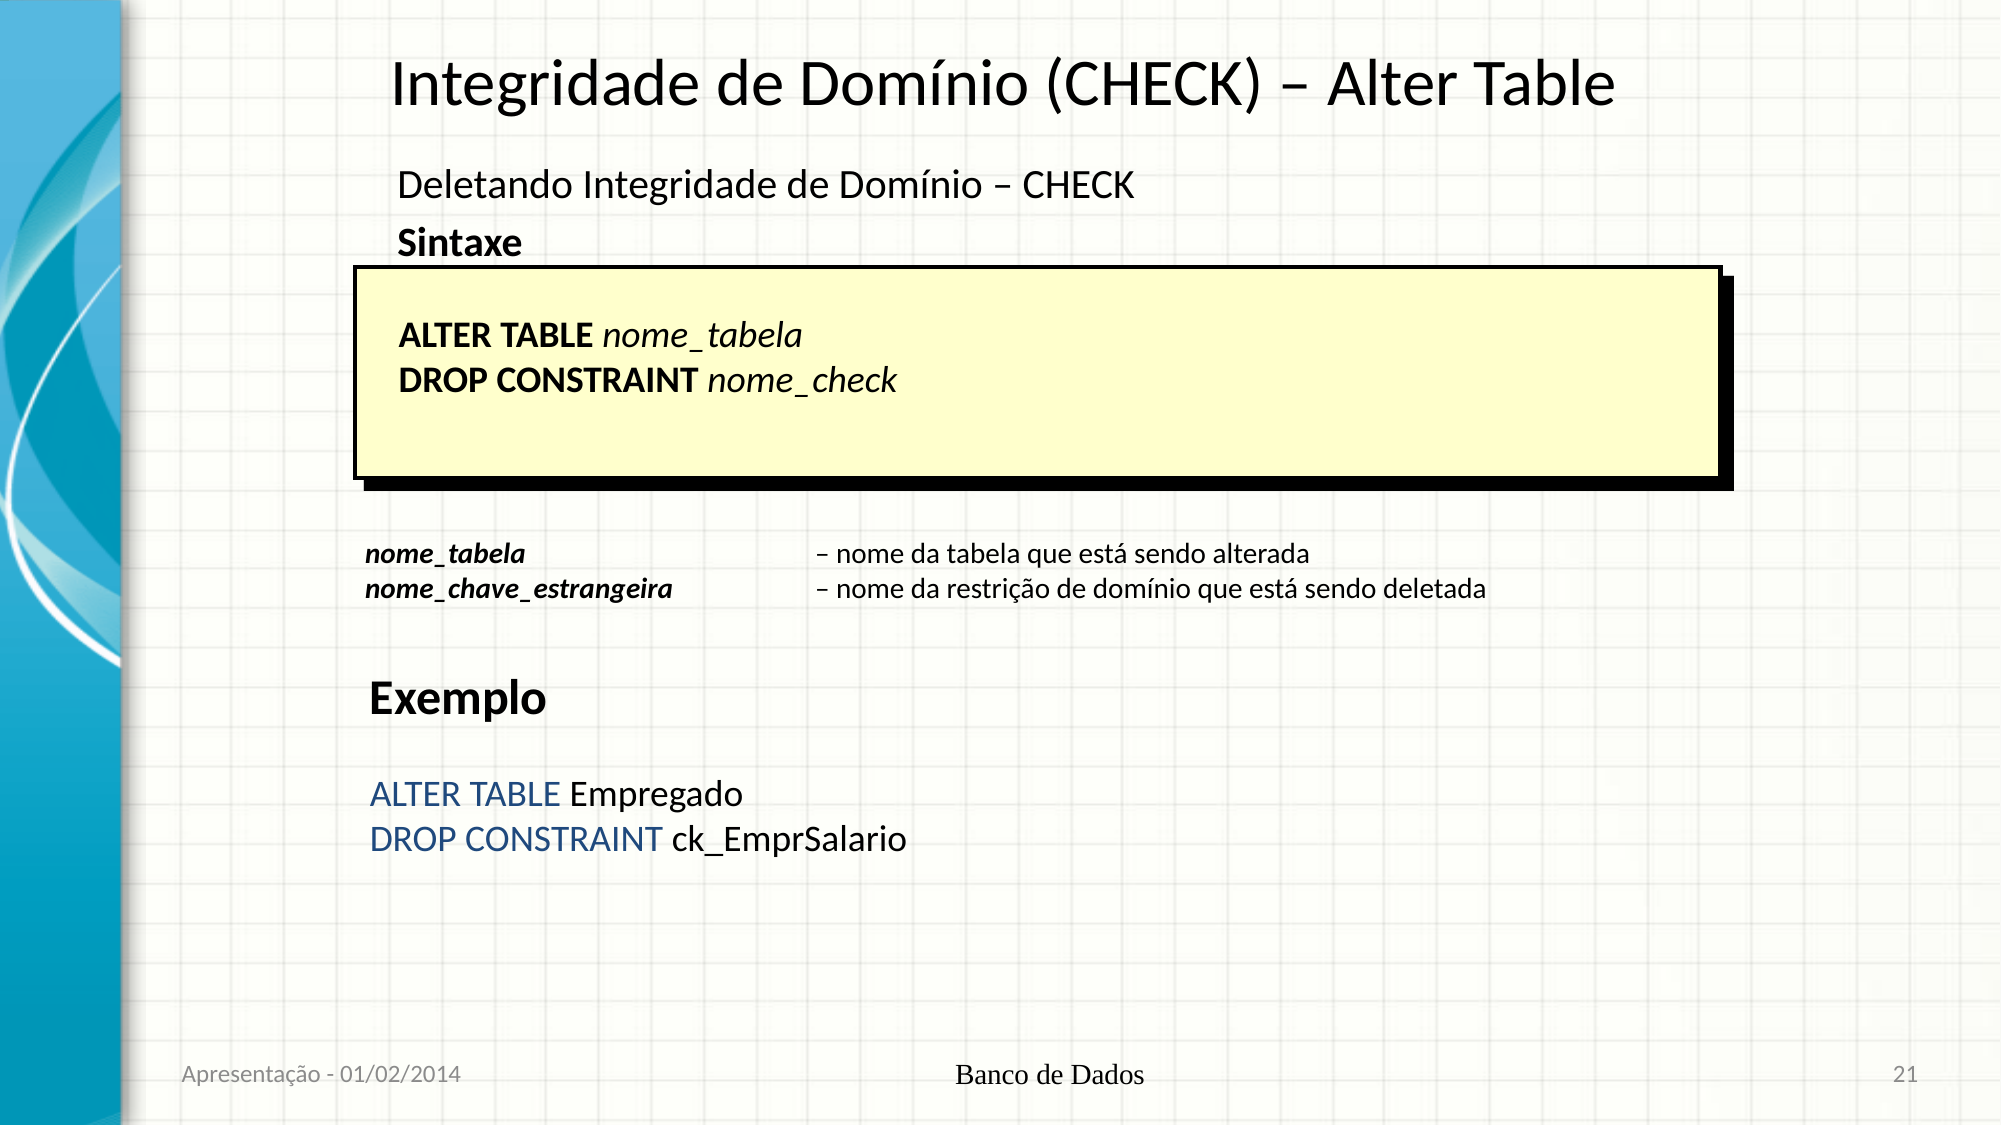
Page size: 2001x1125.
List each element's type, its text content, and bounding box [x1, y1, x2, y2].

text_box Exemplo ALTER TABLE Empregado DROP CONSTRAINT ck_EmprSalario [355, 656, 1709, 867]
list Deletando Integridade de Domínio – CHECK Sintaxe [382, 149, 1709, 265]
picture [0, 0, 2001, 1125]
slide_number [166, 1042, 634, 1103]
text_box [350, 266, 1721, 480]
text_box nome_tabela – nome da tabela que está sendo alterada nome_chave_estrangeira – nome da restrição de domínio que está sendo deletada [350, 527, 1709, 612]
slide_number 21 [1466, 1042, 1934, 1103]
footer Banco de Dados [733, 1042, 1367, 1103]
title Integridade de Domínio (CHECK) – Alter Table [375, 8, 1700, 149]
